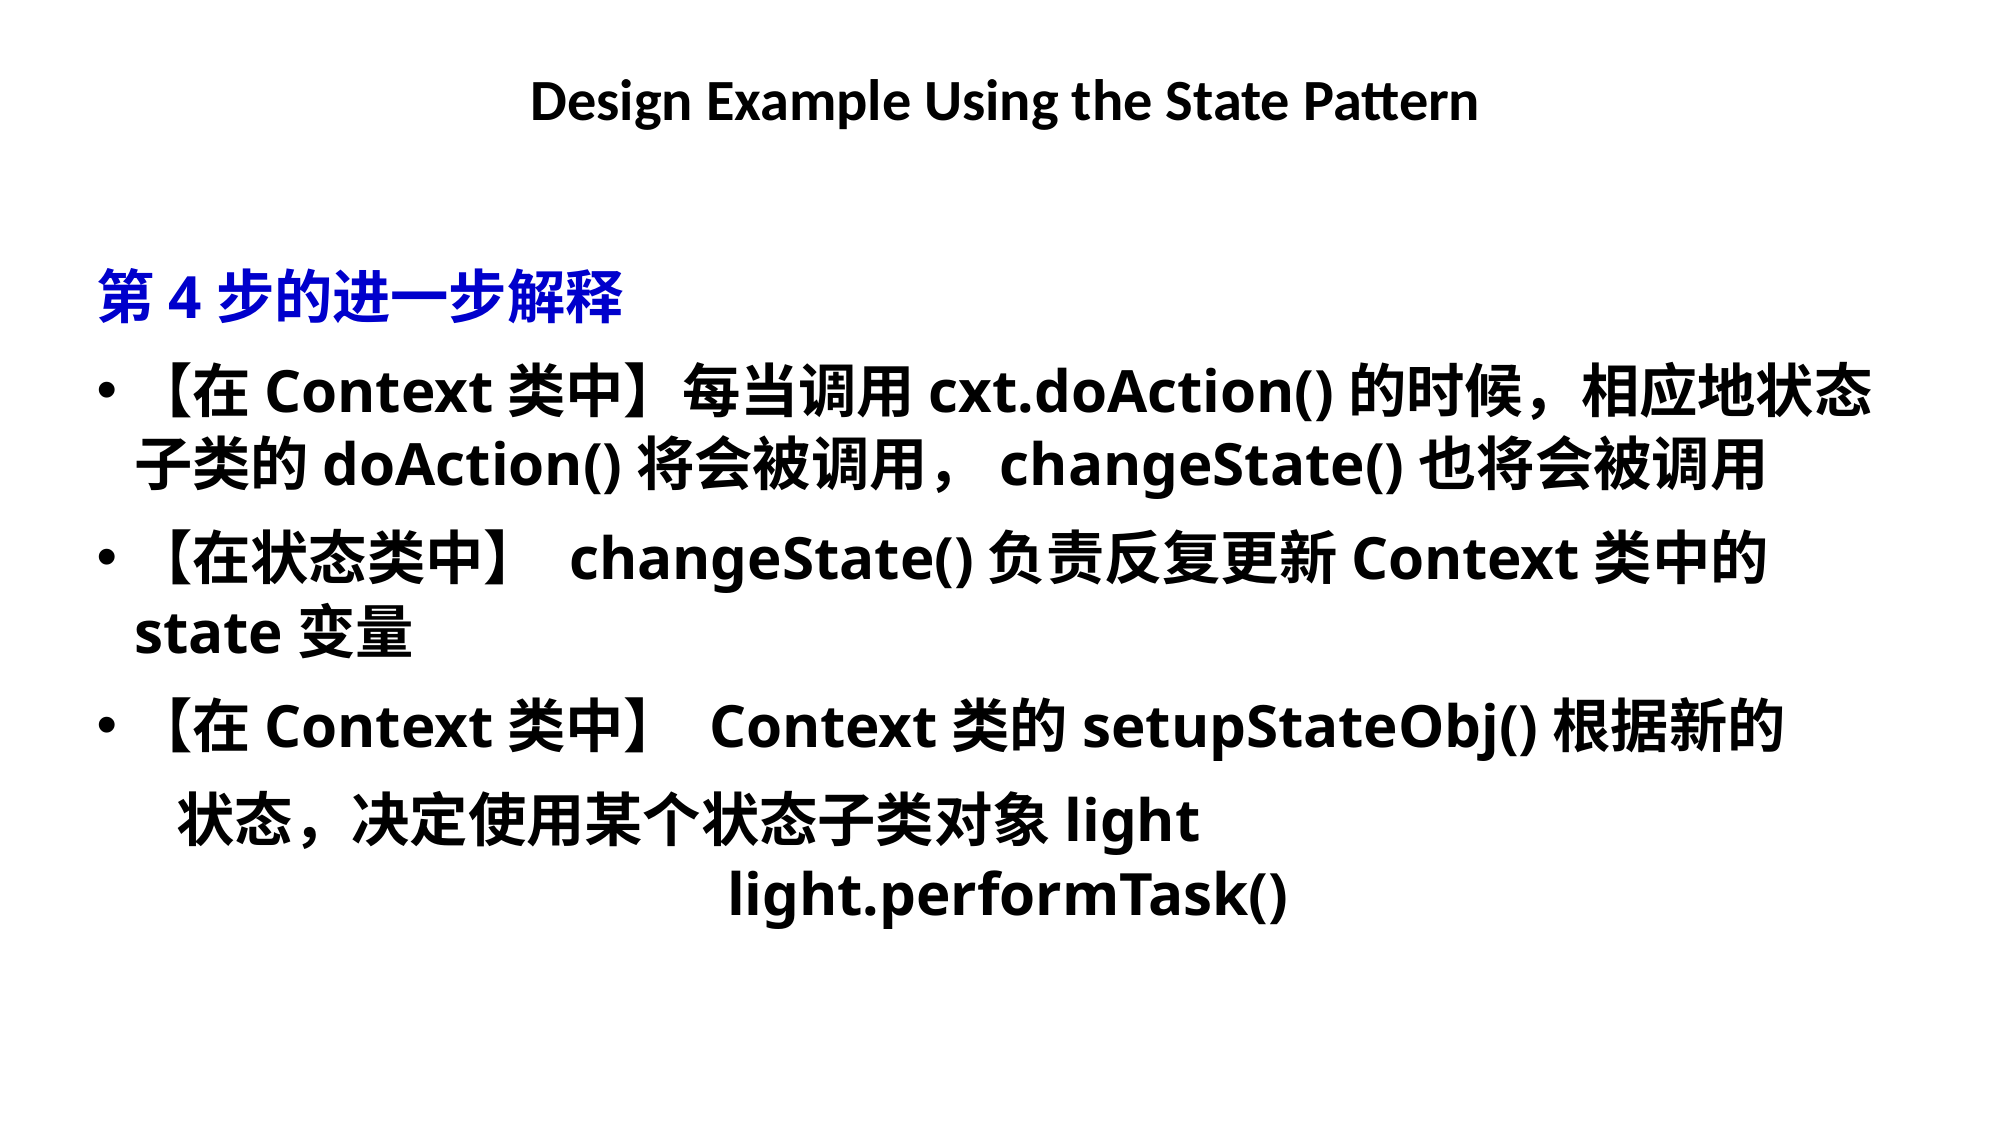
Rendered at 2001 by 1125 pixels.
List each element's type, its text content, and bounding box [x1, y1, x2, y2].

list 第4步的进一步解释 【在Context类中】每当调用cxt.doAction()的时候，相应地状态子类的doAction()将会被调用，changeState()也将会被调用 【在状态类中】 changeState()负责反复更新Context类中的state变量 【在Context类中】 Context类的setupStateObj()根据新的 状态，决定使用某个状态子类对象light light.performTask() [81, 248, 1934, 1000]
text_box Design Example Using the State Pattern [373, 54, 1638, 140]
